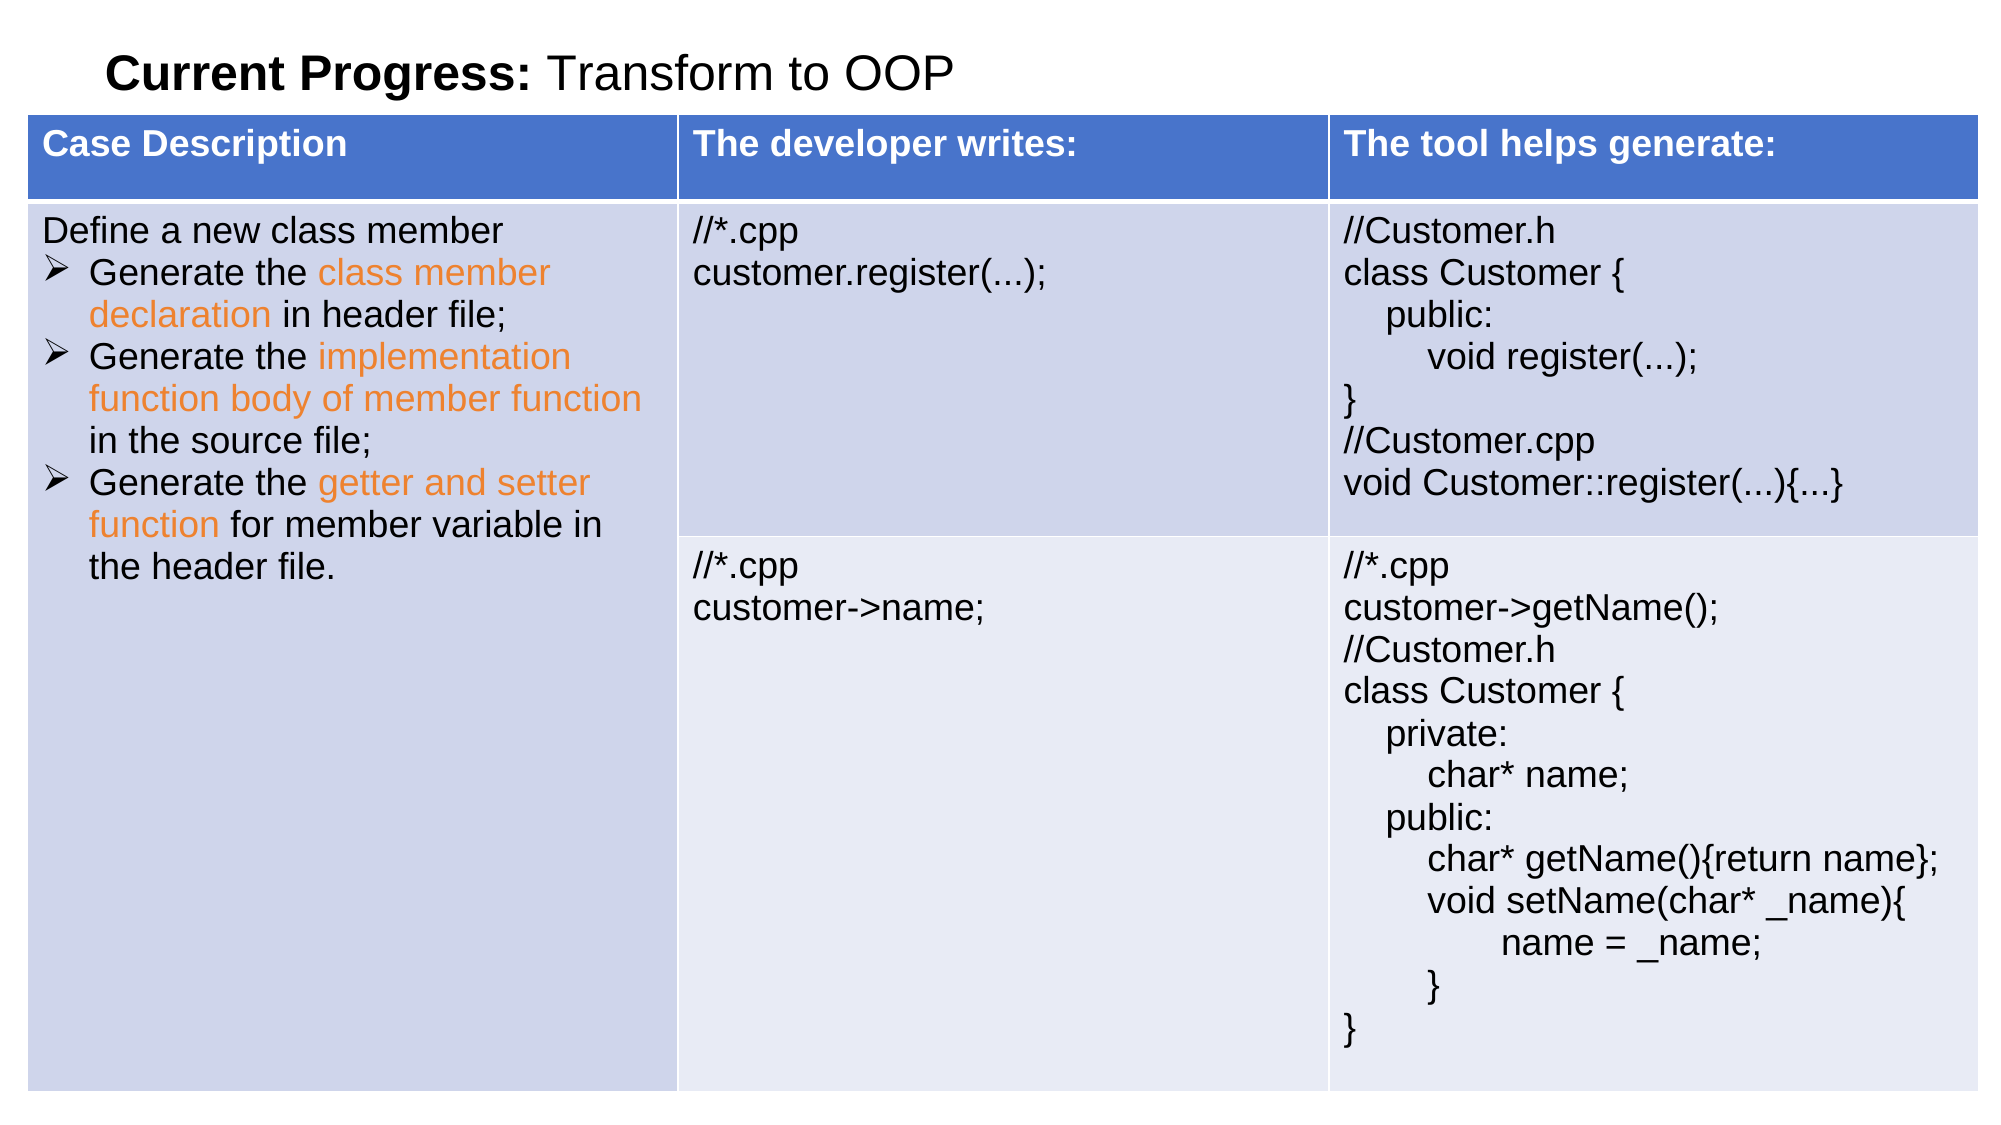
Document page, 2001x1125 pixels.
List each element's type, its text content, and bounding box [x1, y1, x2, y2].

table_cell //Customer.h class Customer { public: void register(...); } //Customer.cpp void Customer::register(...){...} [1330, 204, 1978, 536]
table_cell //*.cpp customer.register(...); [679, 204, 1328, 536]
table_header The tool helps generate: [1330, 115, 1978, 199]
table_header The developer writes: [679, 115, 1328, 199]
table_cell Define a new class member Generate the class member declaration in header file; Generate the implementation function body of member function in the source file; Generate the getter and setter function for member variable in the header file. [28, 204, 677, 1091]
table_header Case Description [28, 115, 677, 199]
table_cell //*.cpp customer->getName(); //Customer.h class Customer { private: char* name; public: char* getName(){return name}; void setName(char* _name){ name = _name; } } [1330, 537, 1978, 1091]
text_box Current Progress: Transform to OOP [90, 32, 1651, 108]
table_cell //*.cpp customer->name; [679, 537, 1328, 1091]
